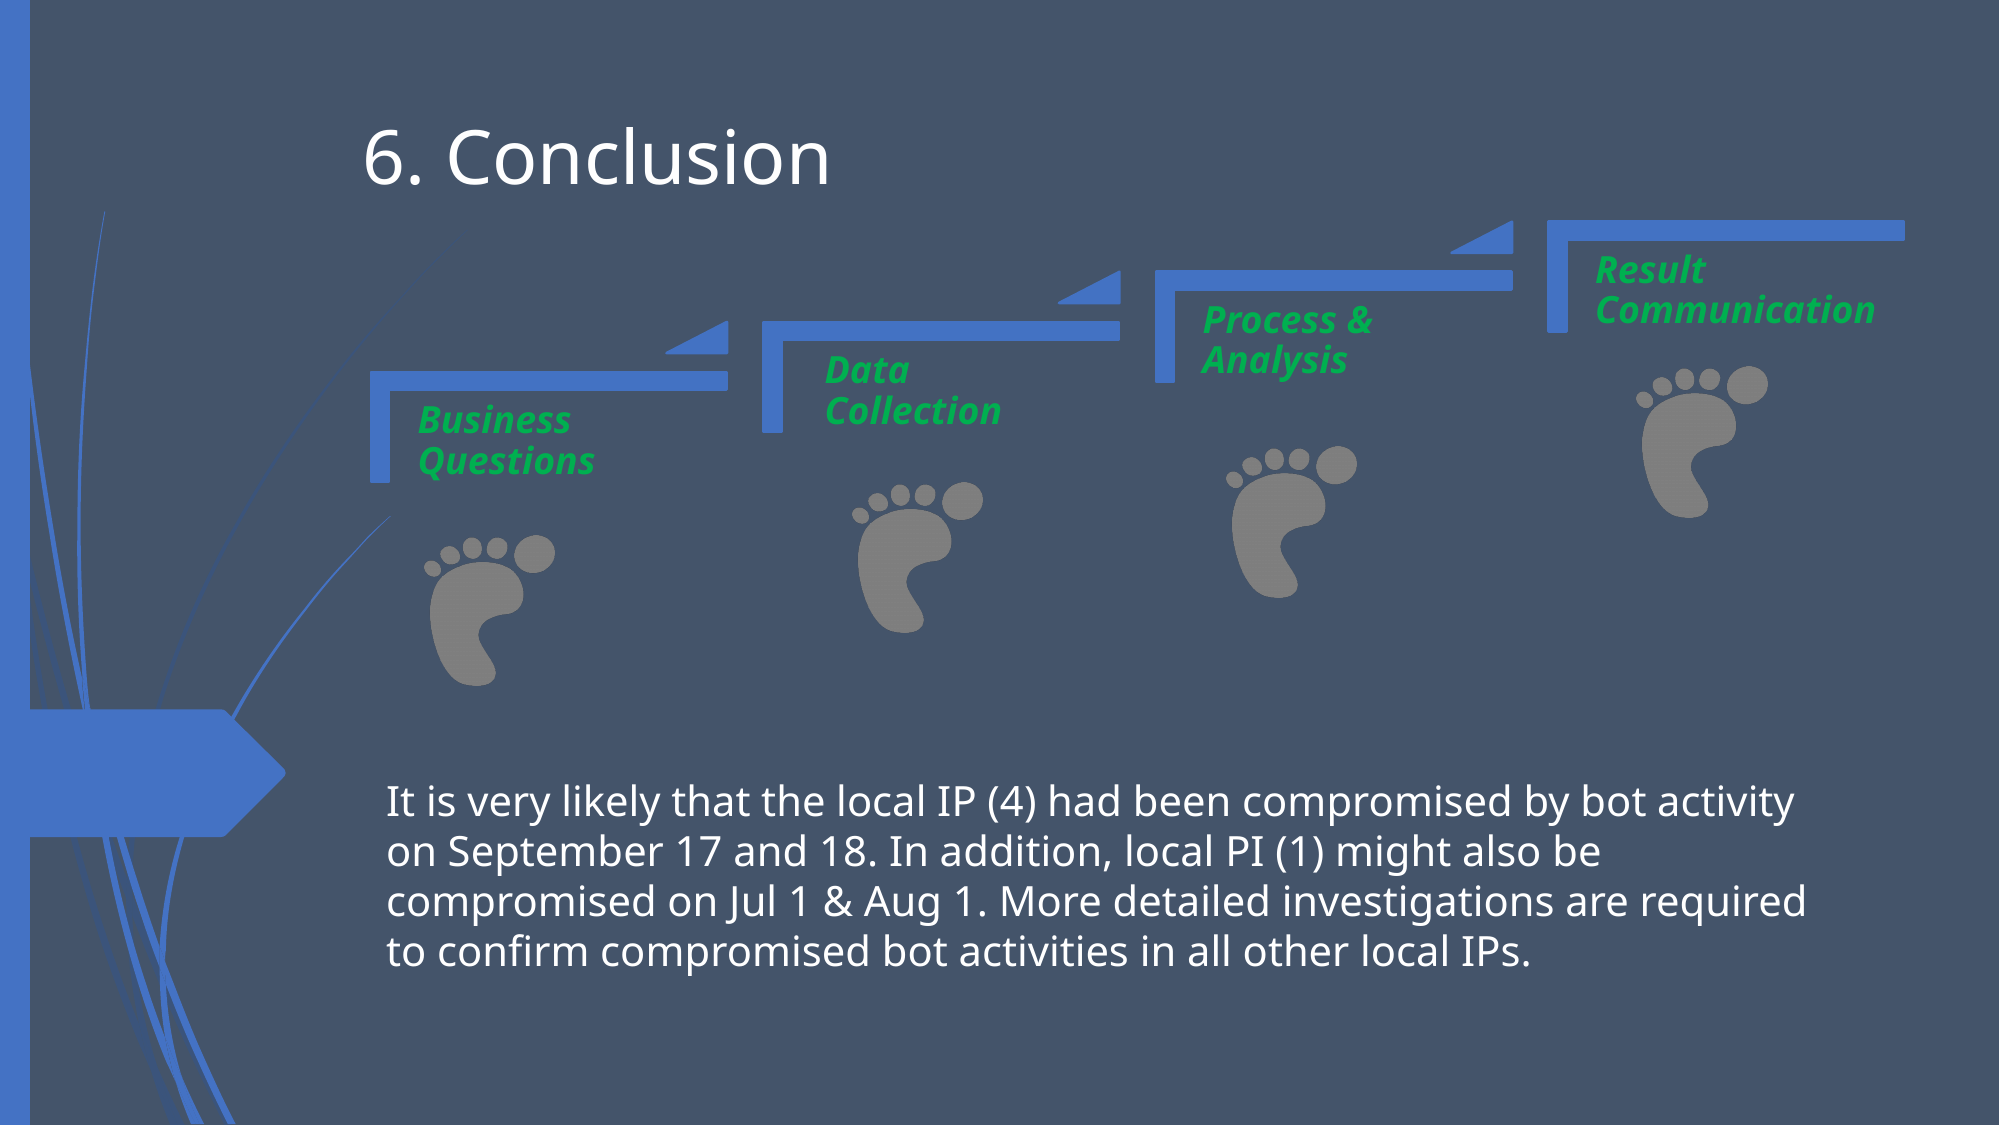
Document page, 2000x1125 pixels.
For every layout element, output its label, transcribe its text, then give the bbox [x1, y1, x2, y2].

text_box 6. Conclusion [347, 102, 1887, 313]
picture [851, 481, 983, 634]
picture [1226, 446, 1358, 598]
picture [423, 536, 555, 687]
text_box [370, 221, 1905, 536]
picture [1636, 366, 1768, 518]
text_box It is very likely that the local IP (4) had been compromised by bot activity on September 17 and 18. In addition, local PI (1) might also be compromised on Jul 1 & Aug 1. More detailed investigations are required to confirm compromised bot activities in all other local IPs. [371, 767, 1824, 1023]
